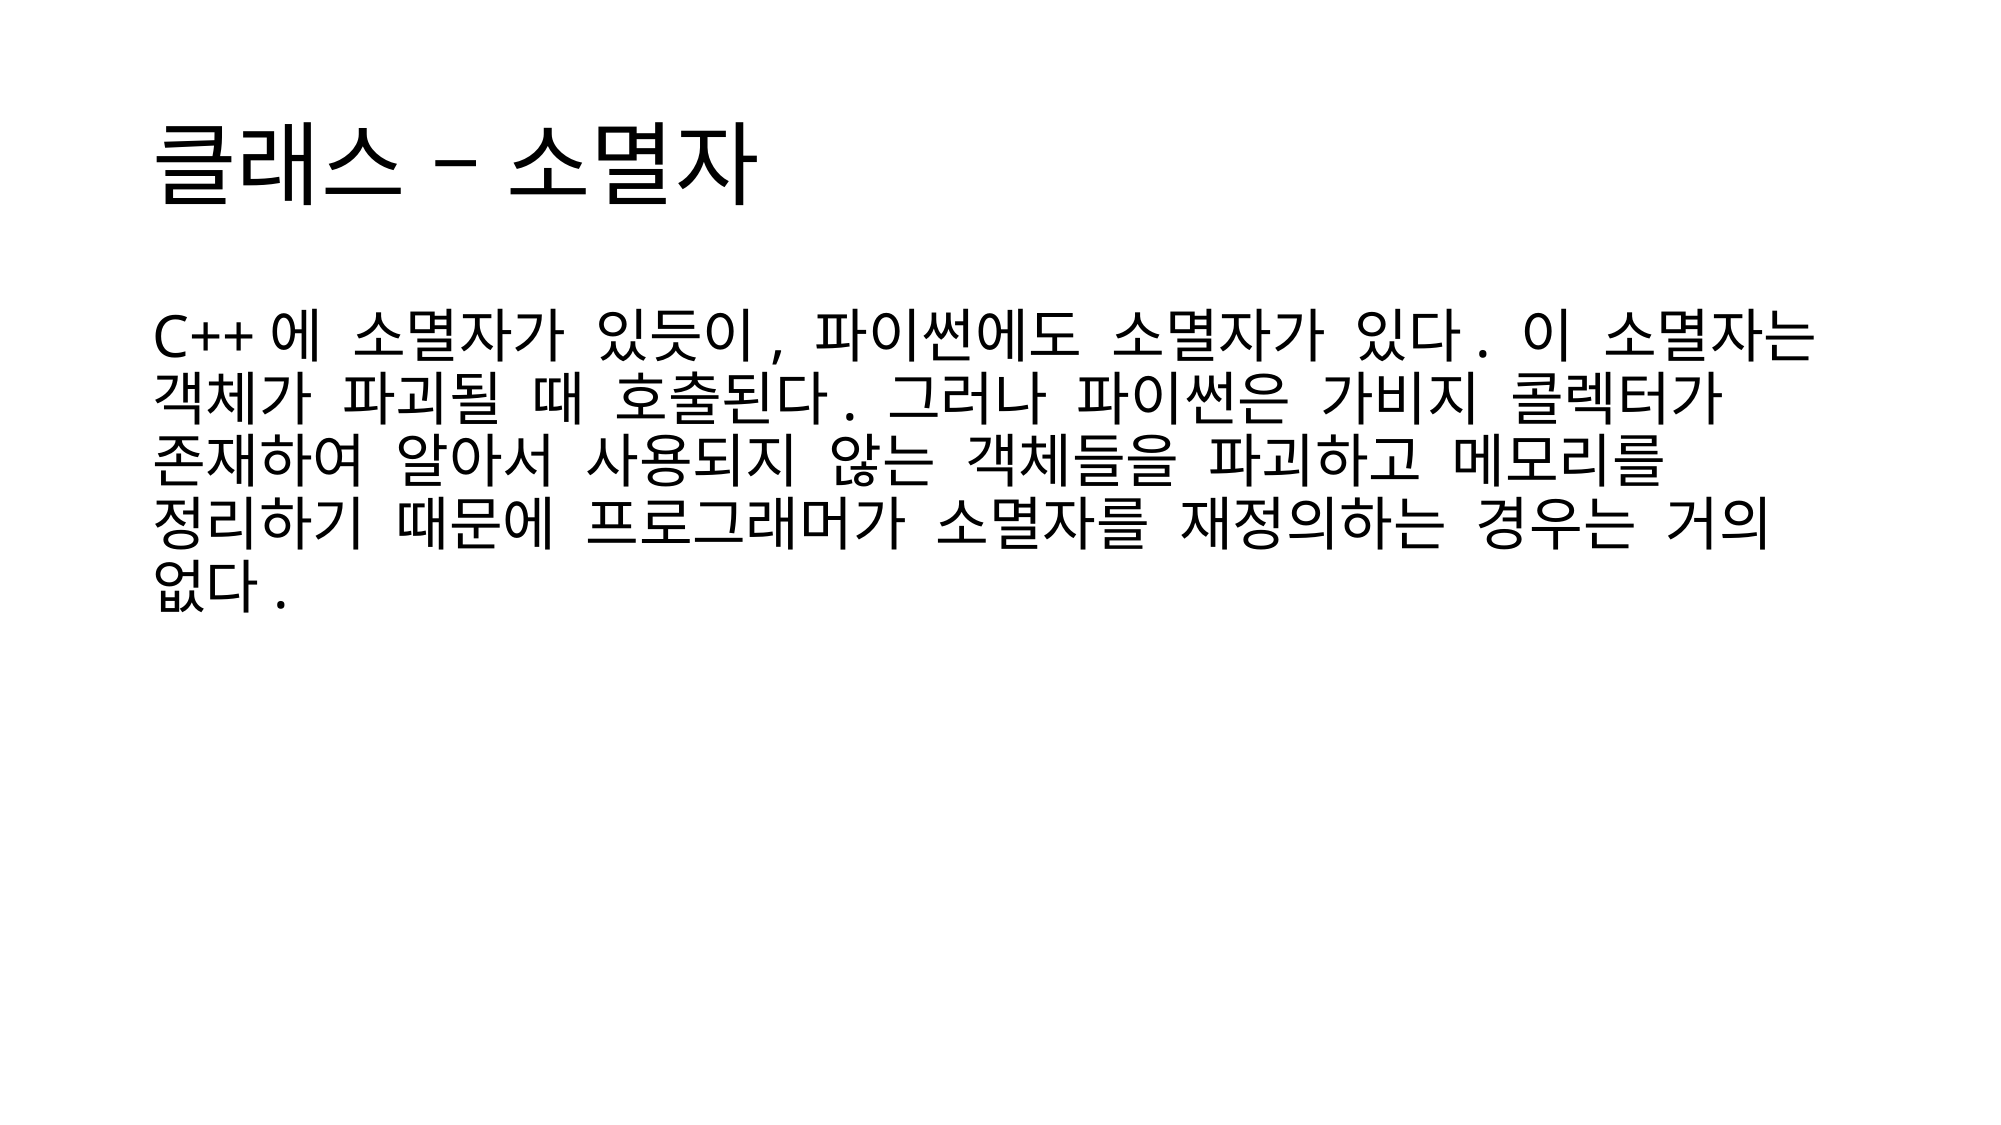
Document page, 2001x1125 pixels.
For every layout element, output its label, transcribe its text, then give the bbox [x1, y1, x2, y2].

list C++에 소멸자가 있듯이, 파이썬에도 소멸자가 있다. 이 소멸자는 객체가 파괴될 때 호출된다. 그러나 파이썬은 가비지 콜렉터가 존재하여 알아서 사용되지 않는 객체들을 파괴하고 메모리를 정리하기 때문에 프로그래머가 소멸자를 재정의하는 경우는 거의 없다. [137, 299, 1863, 1014]
title 클래스 – 소멸자 [137, 59, 1863, 278]
